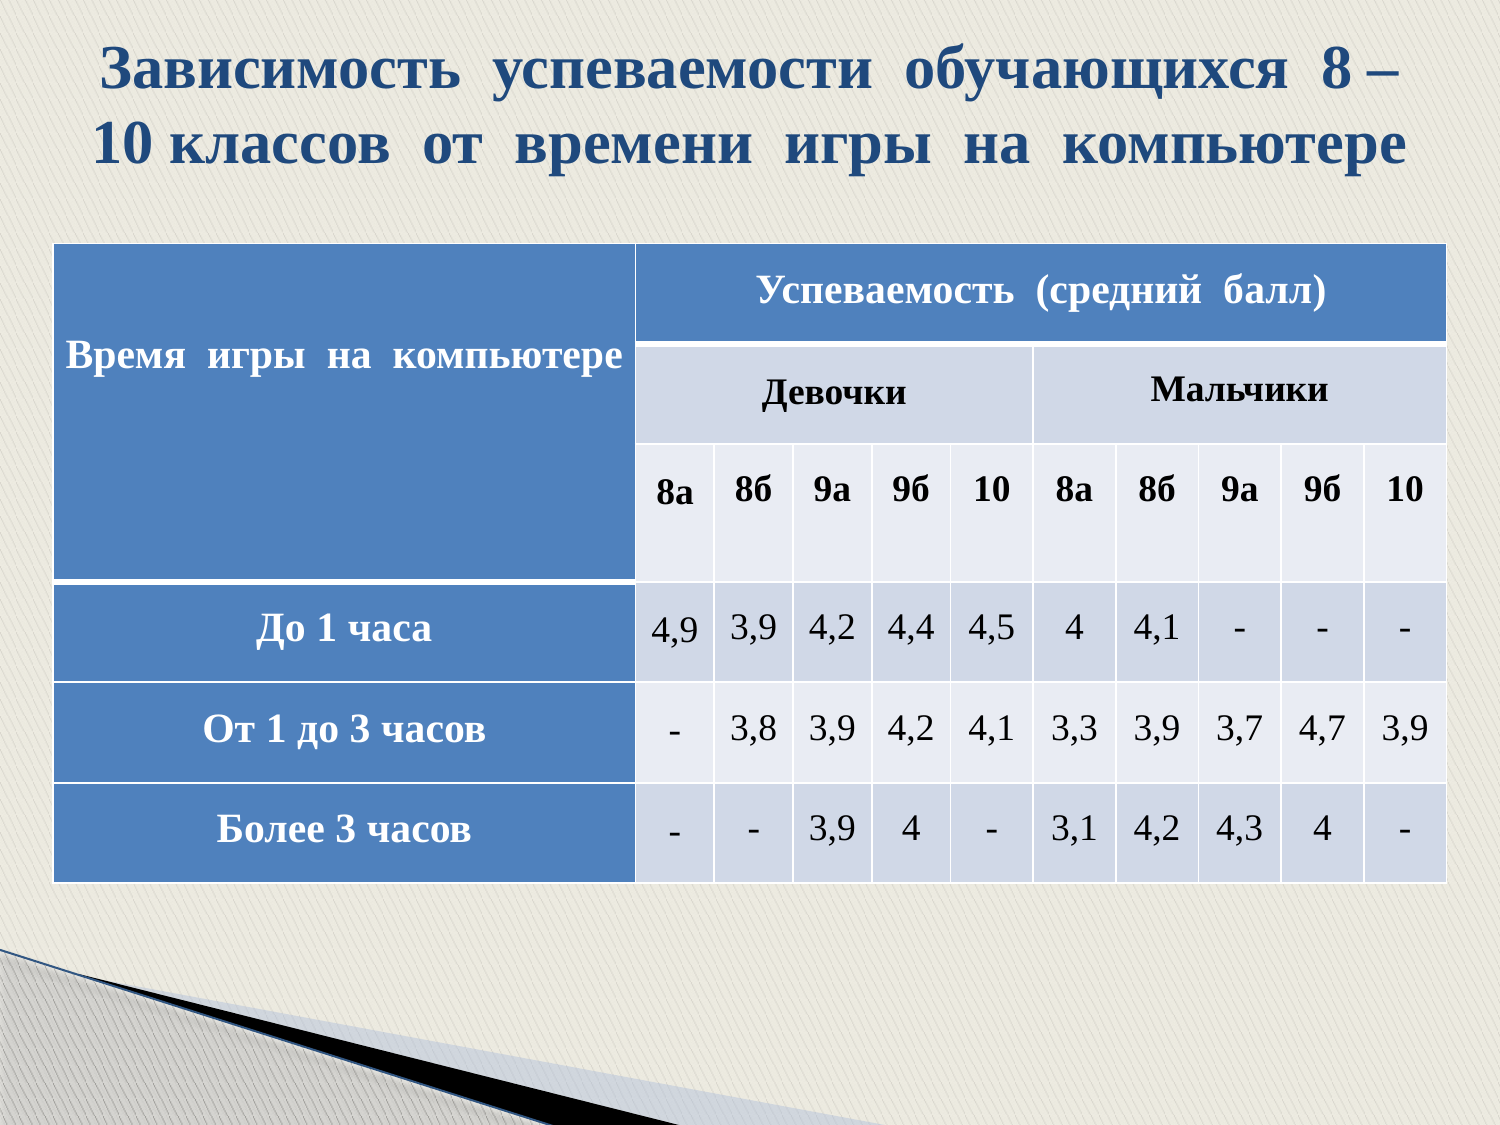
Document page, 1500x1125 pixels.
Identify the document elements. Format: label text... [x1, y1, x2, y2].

table_cell 4 [1282, 784, 1363, 882]
table_cell - [1282, 583, 1363, 681]
table_cell 4 [873, 784, 950, 882]
table_cell 10 [1365, 445, 1446, 581]
table_cell - [636, 683, 713, 782]
table_cell До 1 часа [54, 585, 635, 681]
table_cell 3,9 [715, 583, 792, 681]
table_cell - [1365, 583, 1446, 681]
table_cell 4,7 [1282, 683, 1363, 782]
table_cell Мальчики [1034, 347, 1446, 443]
table_cell - [1365, 784, 1446, 882]
table_cell 4,2 [794, 583, 871, 681]
table_cell 4 [1034, 583, 1115, 681]
table_cell 3,9 [794, 683, 871, 782]
table_cell 3,8 [715, 683, 792, 782]
table_cell 9б [1282, 445, 1363, 581]
table_header Успеваемость (средний балл) [636, 244, 1446, 341]
table_cell 9а [794, 445, 871, 581]
table_cell Более 3 часов [54, 784, 635, 882]
table_cell 3,9 [1117, 683, 1198, 782]
table_cell 8а [636, 445, 713, 581]
table_cell 3,1 [1034, 784, 1115, 882]
table_cell 8б [1117, 445, 1198, 581]
table_cell 4,1 [1117, 583, 1198, 681]
table_cell 4,5 [951, 583, 1032, 681]
table_cell 4,9 [636, 583, 713, 681]
table_cell 3,9 [794, 784, 871, 882]
table_cell - [715, 784, 792, 882]
title Зависимость успеваемости обучающихся 8 – 10 классов от времени игры на компьютере [75, 45, 1425, 233]
table_cell 4,1 [951, 683, 1032, 782]
table_cell - [1199, 583, 1280, 681]
table_cell От 1 до 3 часов [54, 683, 635, 782]
table_cell 3,7 [1199, 683, 1280, 782]
table_cell - [636, 784, 713, 882]
table_header Время игры на компьютере [54, 244, 635, 579]
table_cell 10 [951, 445, 1032, 581]
table_cell 3,9 [1365, 683, 1446, 782]
table_cell 9а [1199, 445, 1280, 581]
table_cell 8б [715, 445, 792, 581]
table_cell 8а [1034, 445, 1115, 581]
table_cell 4,3 [1199, 784, 1280, 882]
table_cell 4,2 [1117, 784, 1198, 882]
table_cell 9б [873, 445, 950, 581]
table_cell 4,2 [873, 683, 950, 782]
table_cell 4,4 [873, 583, 950, 681]
table_cell - [951, 784, 1032, 882]
table_cell 3,3 [1034, 683, 1115, 782]
table_cell Девочки [636, 347, 1032, 443]
